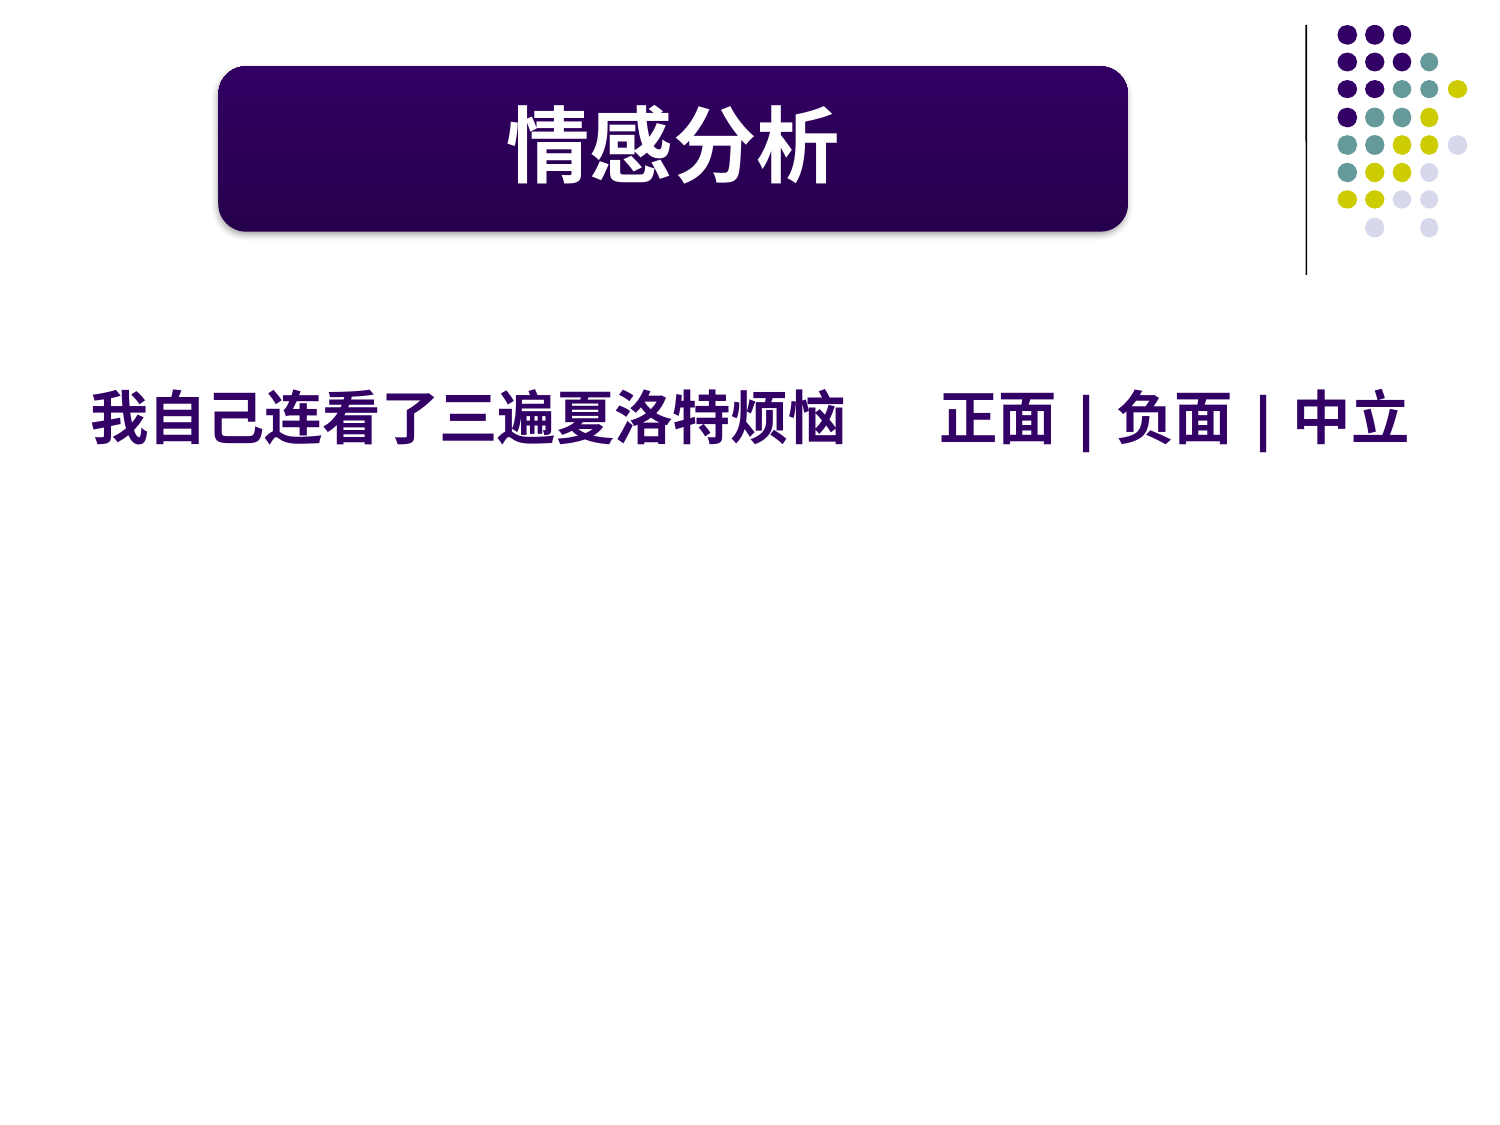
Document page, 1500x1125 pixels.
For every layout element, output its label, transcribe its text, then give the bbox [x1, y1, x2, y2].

list 我自己连看了三遍夏洛特烦恼 正面|负面|中立 [75, 282, 1425, 1006]
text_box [218, 66, 1129, 232]
